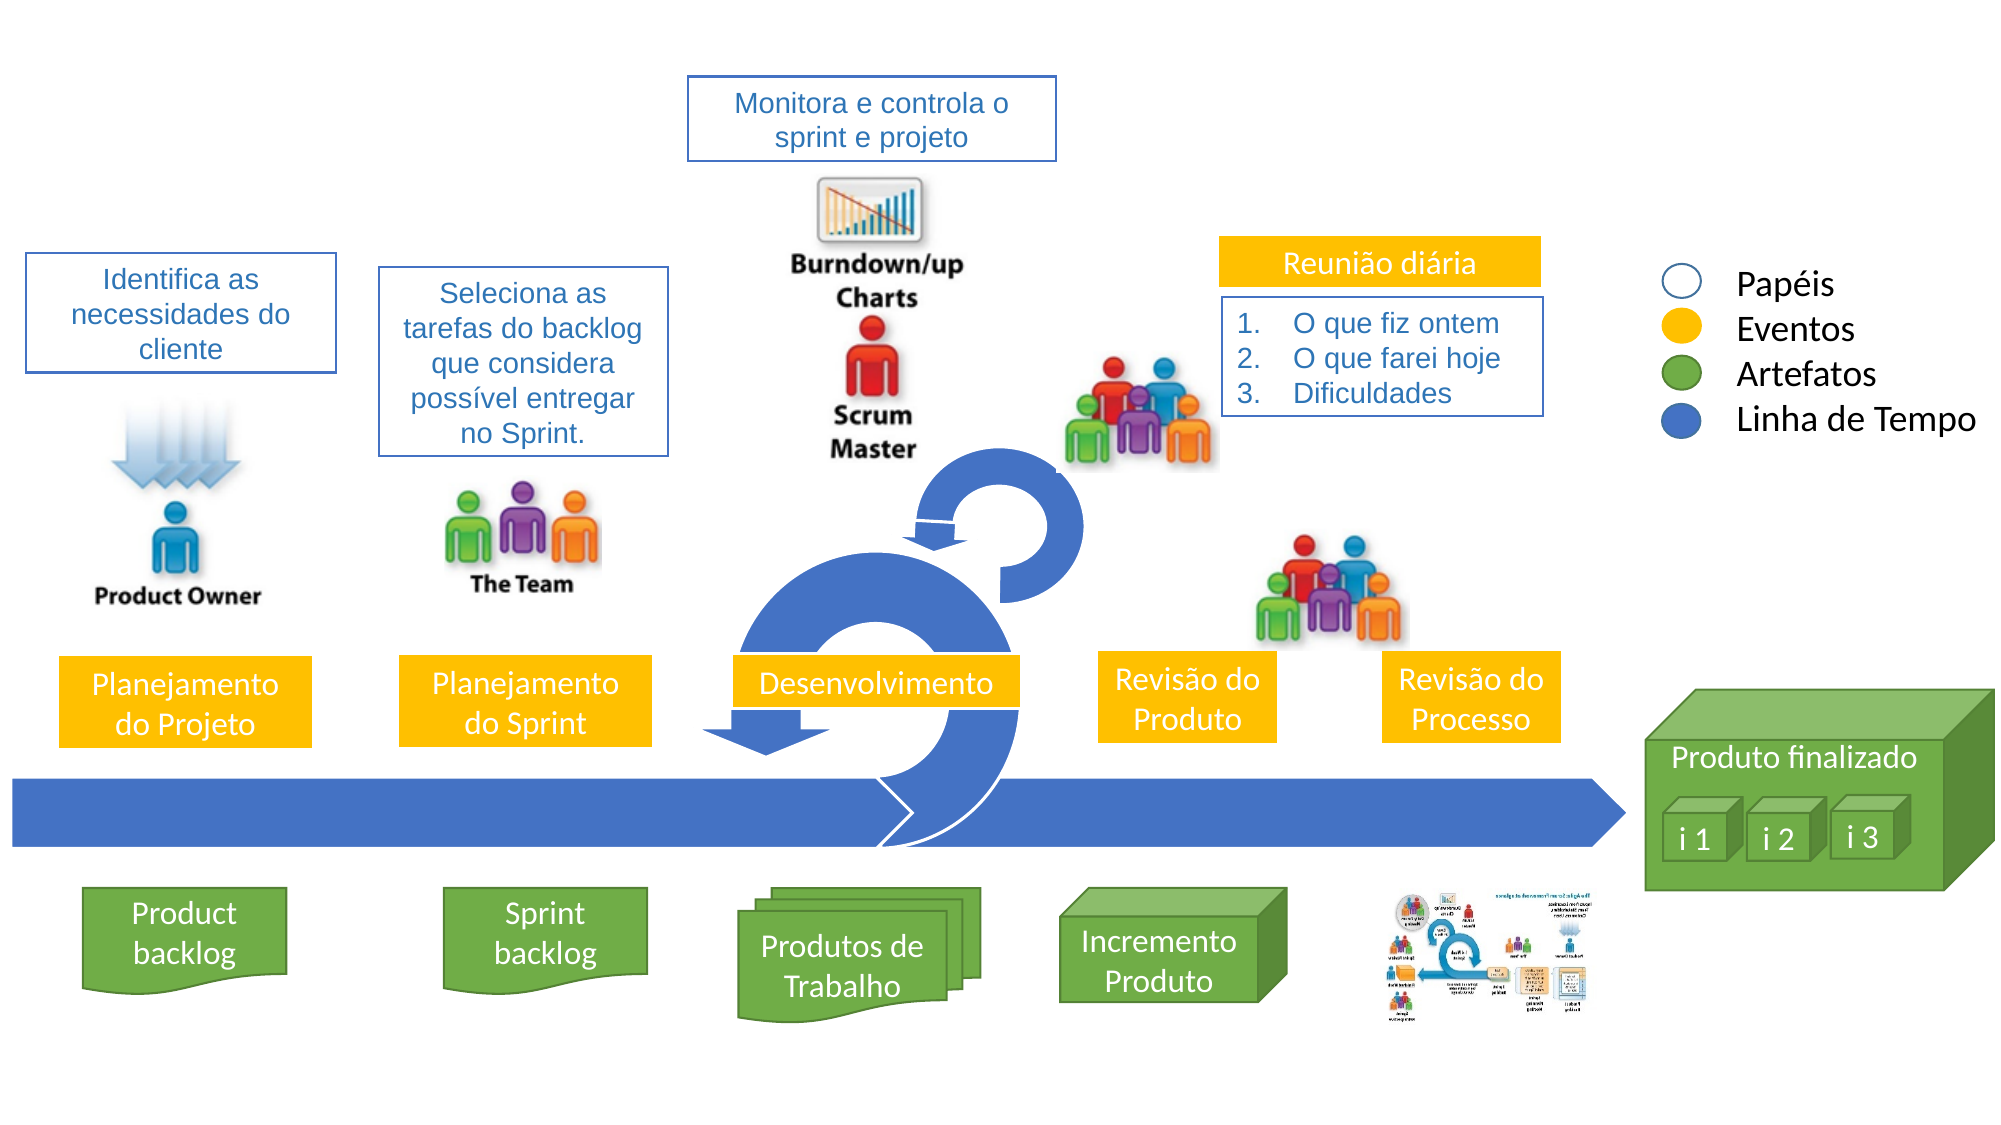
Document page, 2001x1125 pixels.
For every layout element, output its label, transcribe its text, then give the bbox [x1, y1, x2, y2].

text_box [1661, 262, 1702, 299]
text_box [892, 446, 1085, 605]
text_box Reunião diária [1216, 232, 1544, 290]
picture [1056, 350, 1220, 473]
text_box Identifica as necessidades do cliente [25, 252, 337, 374]
text_box Planejamento do Sprint [396, 652, 655, 750]
text_box [1661, 307, 1702, 344]
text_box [693, 550, 1021, 849]
text_box Produtos de Trabalho [737, 887, 982, 1024]
text_box [880, 775, 1631, 851]
text_box Papéis Eventos Artefatos Linha de Tempo [1721, 251, 1993, 447]
text_box [1661, 402, 1702, 439]
text_box Seleciona as tarefas do backlog que considera possível entregar no Sprint. [378, 266, 669, 457]
picture [86, 393, 270, 613]
picture [1247, 528, 1410, 651]
text_box Planejamento do Projeto [56, 653, 315, 751]
text_box O que fiz ontem O que farei hoje Dificuldades [1221, 296, 1544, 417]
picture [784, 173, 971, 464]
picture [444, 475, 602, 596]
text_box Product backlog [81, 886, 288, 995]
text_box [1661, 354, 1702, 391]
text_box Monitora e controla o sprint e projeto [687, 75, 1057, 162]
text_box Revisão do Produto [1095, 648, 1281, 746]
text_box Incremento Produto [1059, 886, 1288, 1004]
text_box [1645, 689, 1994, 891]
picture [1380, 888, 1597, 1025]
text_box [9, 775, 879, 851]
text_box Revisão do Processo [1379, 648, 1564, 746]
text_box Sprint backlog [442, 886, 649, 995]
